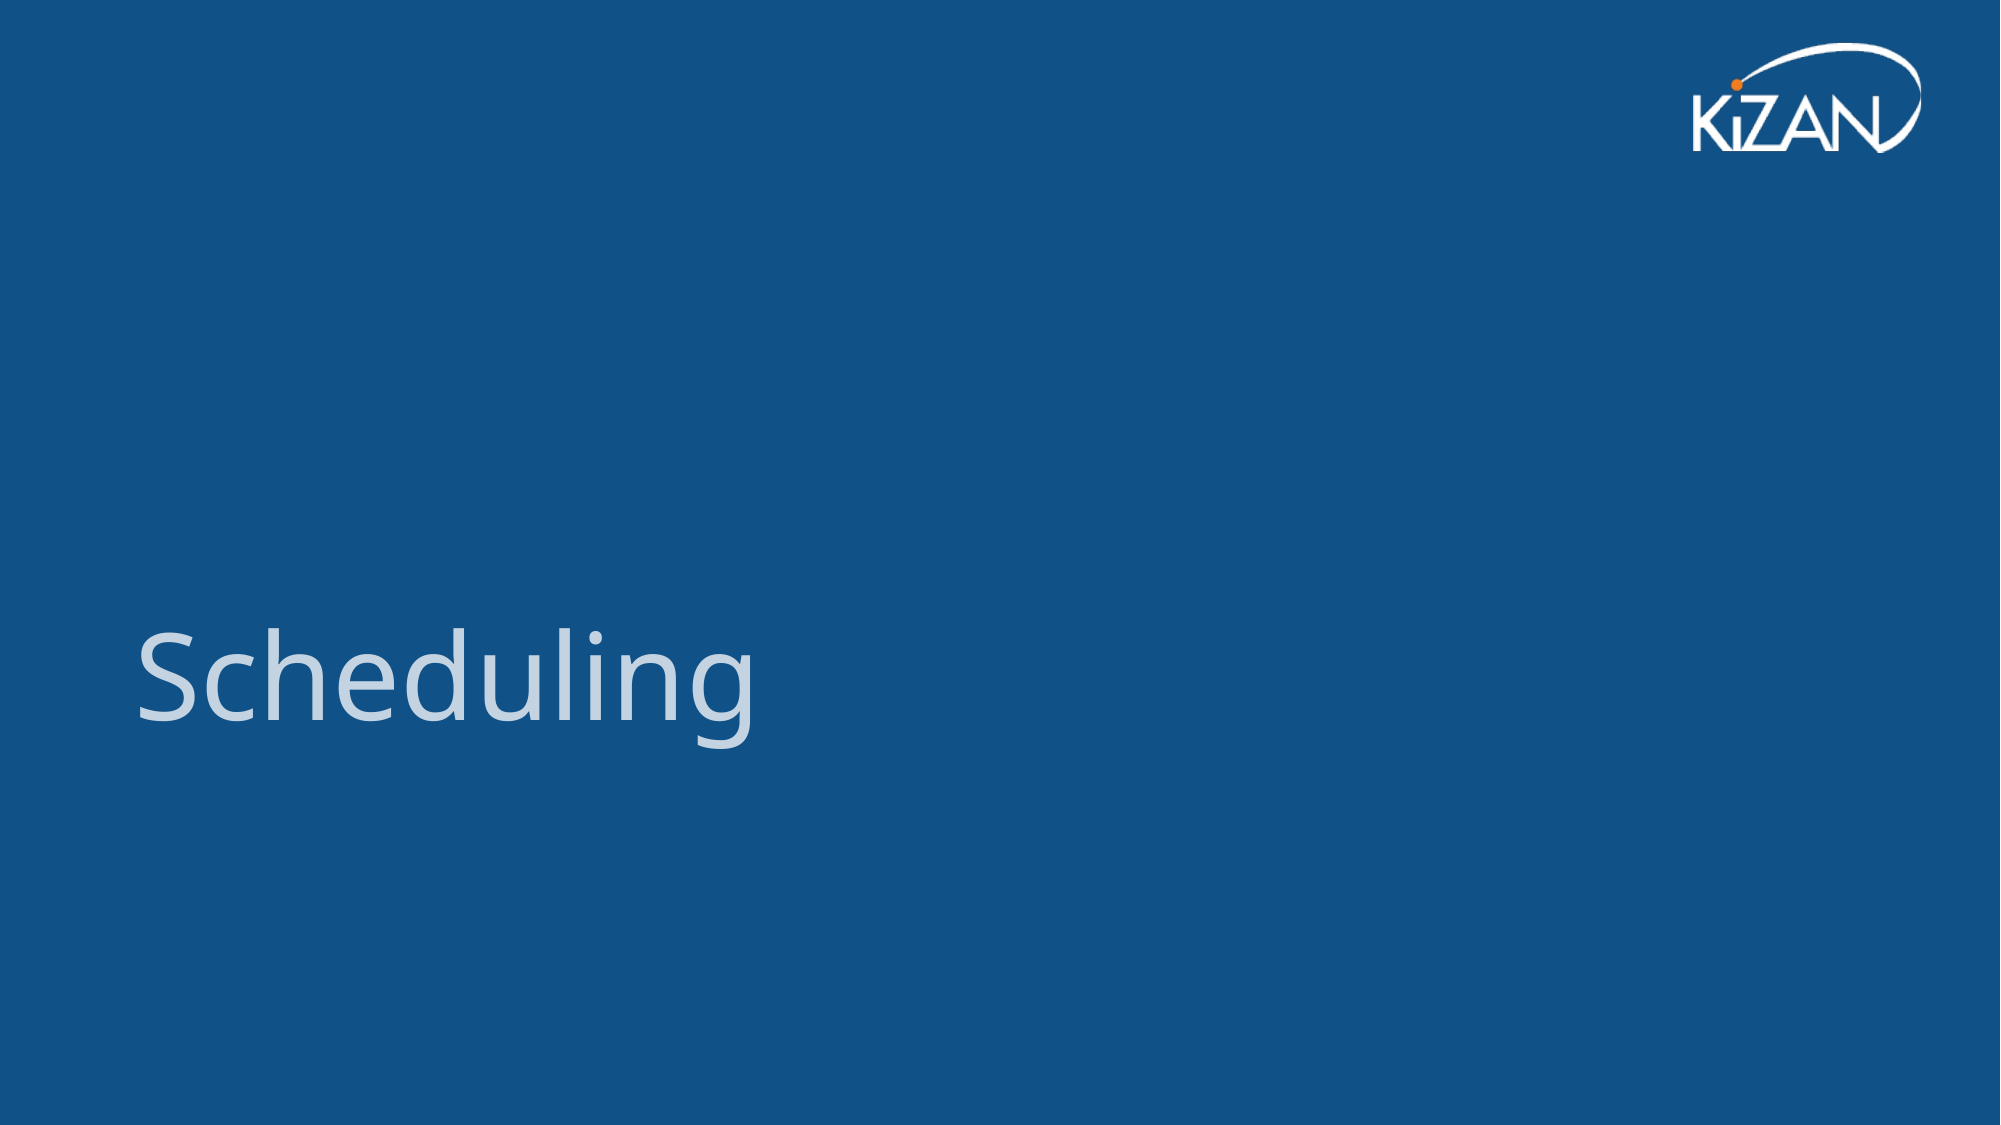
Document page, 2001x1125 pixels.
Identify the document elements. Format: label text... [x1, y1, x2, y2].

list Scheduling [119, 196, 1238, 754]
picture [1693, 40, 1926, 153]
